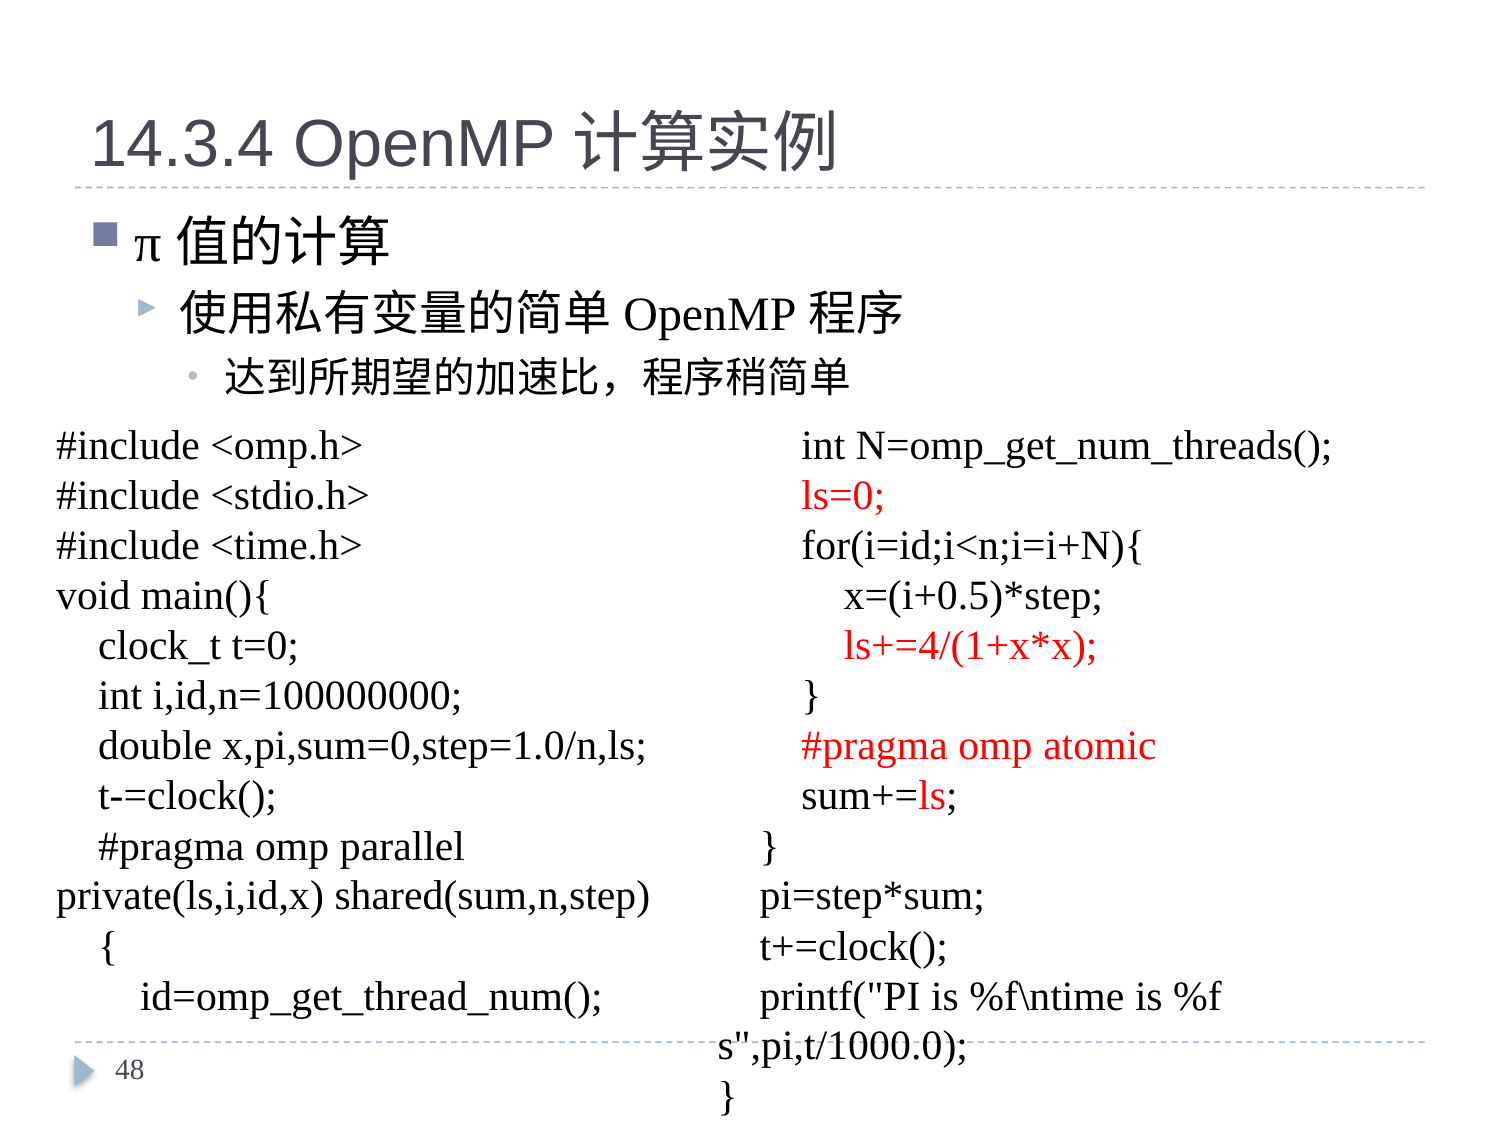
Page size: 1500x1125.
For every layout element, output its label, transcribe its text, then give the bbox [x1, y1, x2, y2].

list π值的计算 使用私有变量的简单OpenMP程序 达到所期望的加速比，程序稍简单 [74, 199, 1426, 410]
text_box #include <omp.h> #include <stdio.h> #include <time.h> void main(){ clock_t t=0; int i,id,n=100000000; double x,pi,sum=0,step=1.0/n,ls; t-=clock(); #pragma omp parallel private(ls,i,id,x) shared(sum,n,step) { id=omp_get_thread_num(); [41, 410, 702, 1026]
title 14.3.4 OpenMP计算实例 [74, 24, 1426, 188]
text_box int N=omp_get_num_threads(); ls=0; for(i=id;i<n;i=i+N){ x=(i+0.5)*step; ls+=4/(1+x*x); } #pragma omp atomic sum+=ls; } pi=step*sum; t+=clock(); printf("PI is %f\ntime is %f s",pi,t/1000.0); } [702, 410, 1483, 1125]
slide_number 48 [100, 1042, 426, 1103]
